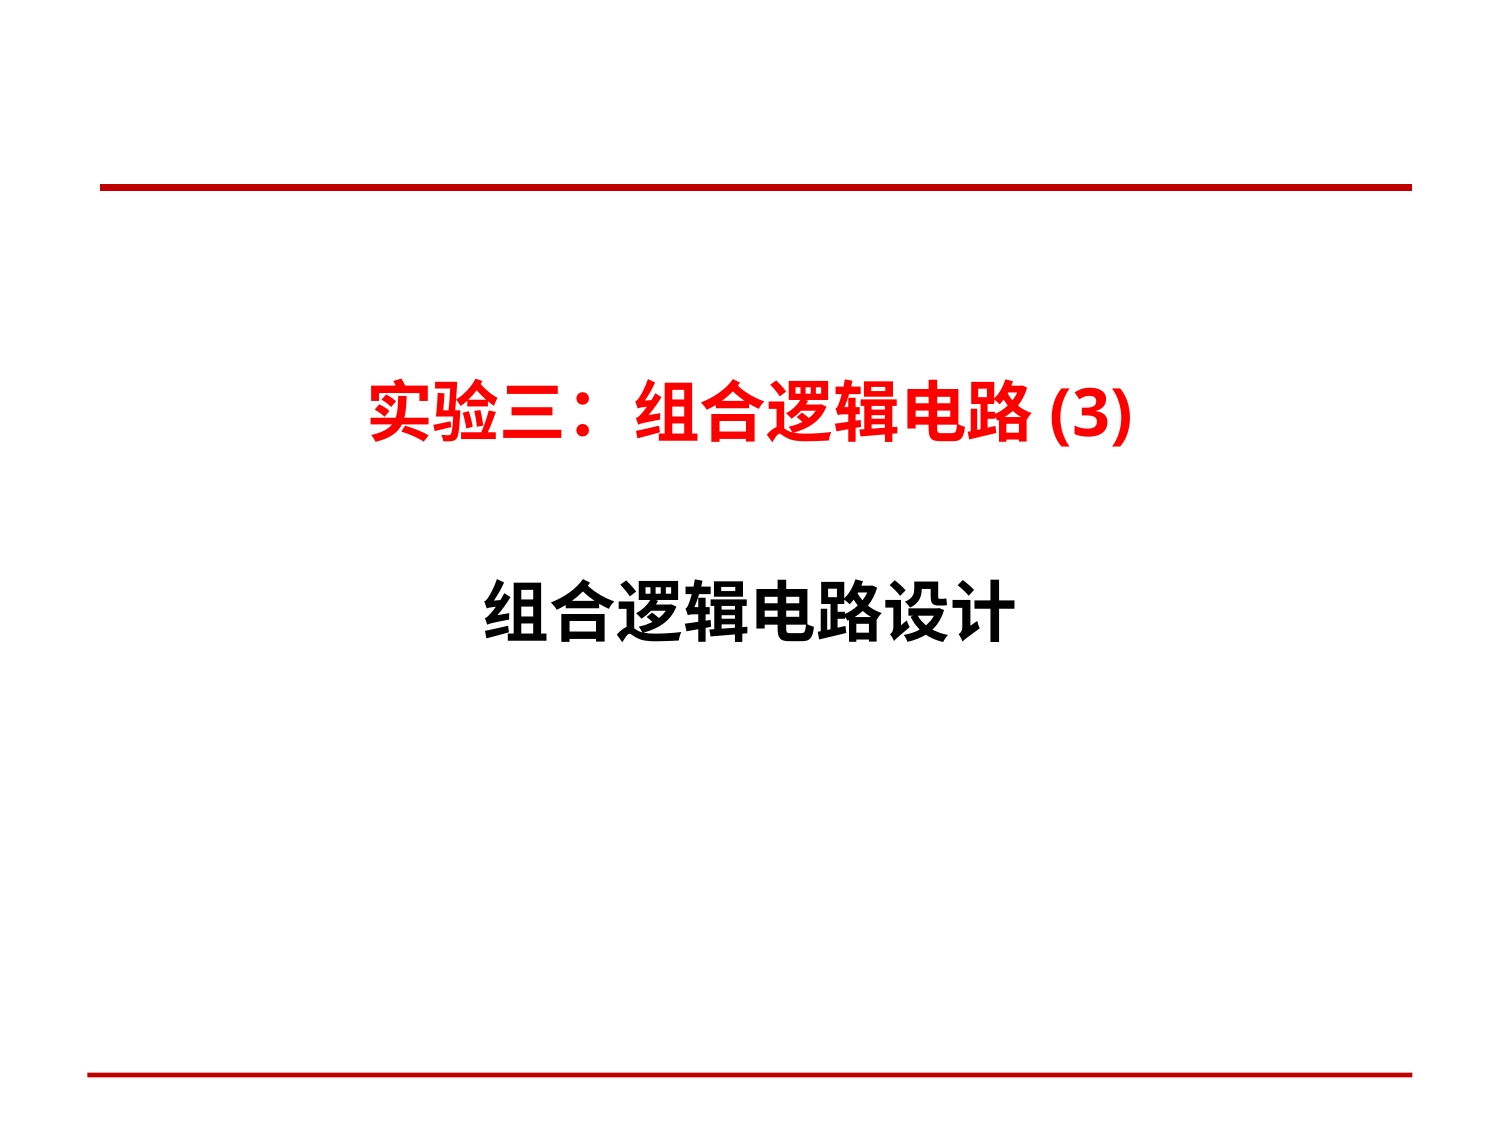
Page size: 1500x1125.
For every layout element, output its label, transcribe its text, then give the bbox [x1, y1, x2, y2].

text_box 实验三：组合逻辑电路(3) [351, 362, 1149, 458]
text_box 组合逻辑电路设计 [468, 562, 1032, 658]
